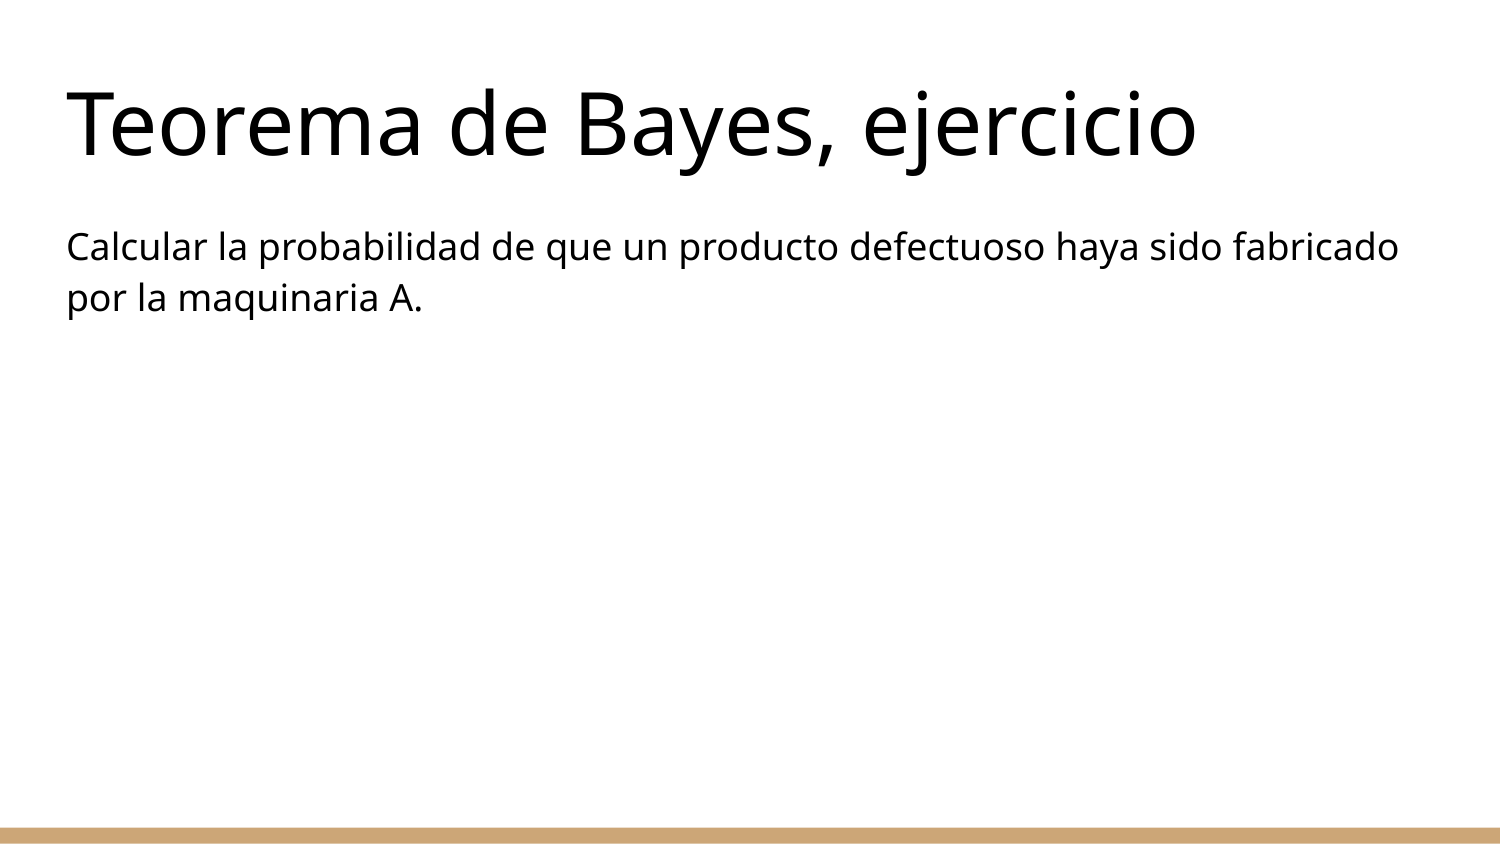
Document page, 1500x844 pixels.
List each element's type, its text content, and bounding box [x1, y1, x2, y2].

title Teorema de Bayes, ejercicio [51, 51, 1449, 189]
list Calcular la probabilidad de que un producto defectuoso haya sido fabricado por la maquinaria A. [51, 200, 1449, 368]
